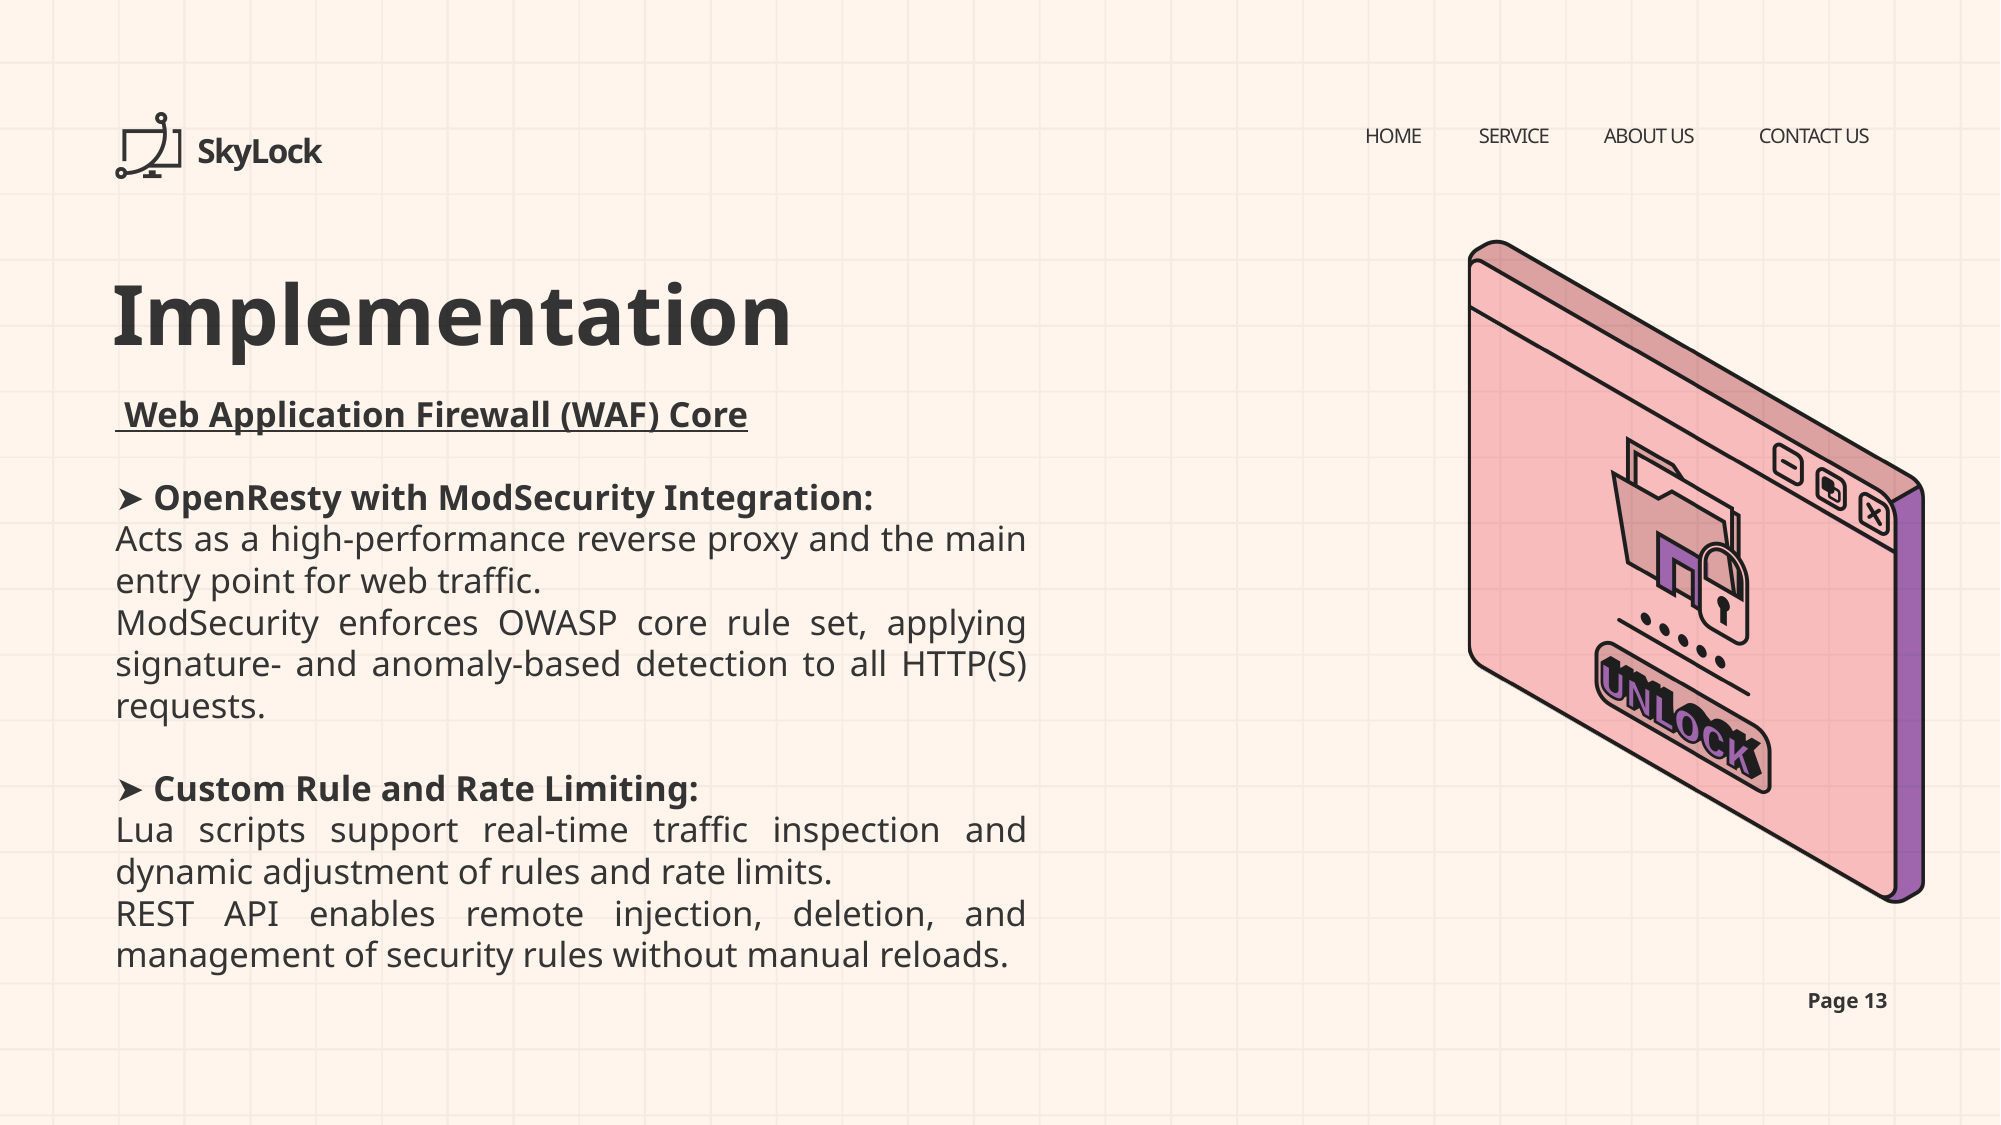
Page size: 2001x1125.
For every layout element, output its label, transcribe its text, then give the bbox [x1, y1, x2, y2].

text_box SkyLock [197, 145, 325, 171]
text_box [0, 0, 2000, 1125]
text_box [115, 112, 182, 180]
